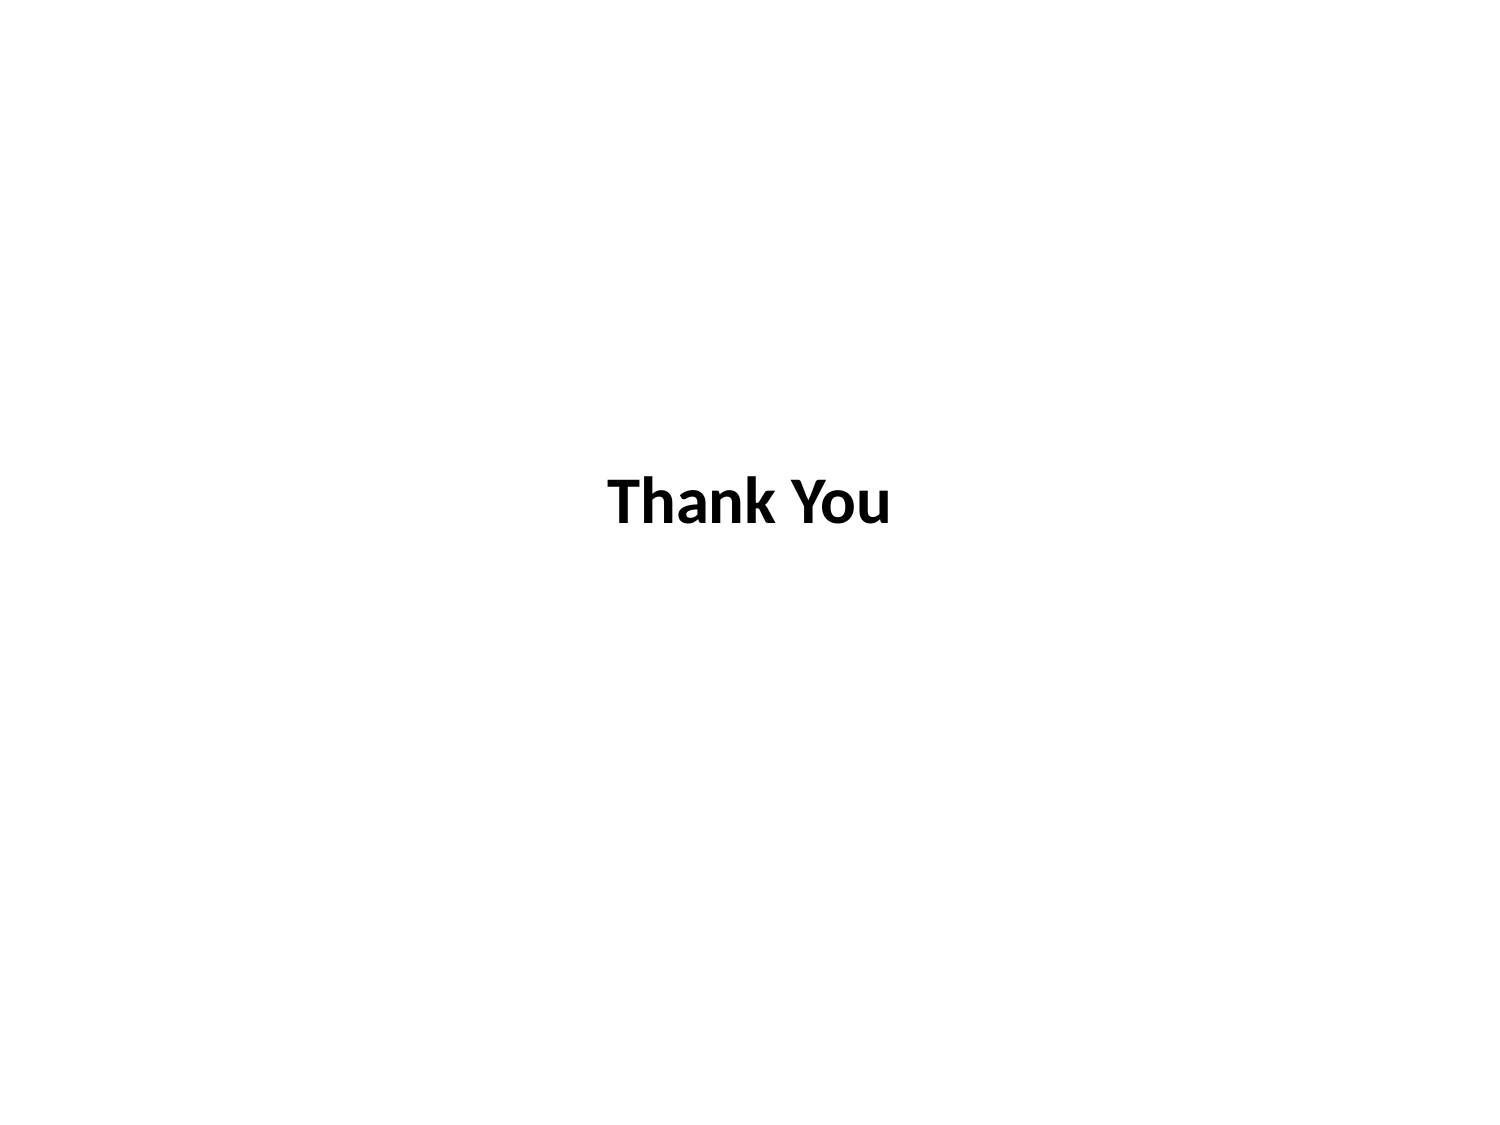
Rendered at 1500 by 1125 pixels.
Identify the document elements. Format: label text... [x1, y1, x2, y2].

list Thank You [75, 262, 1425, 1005]
